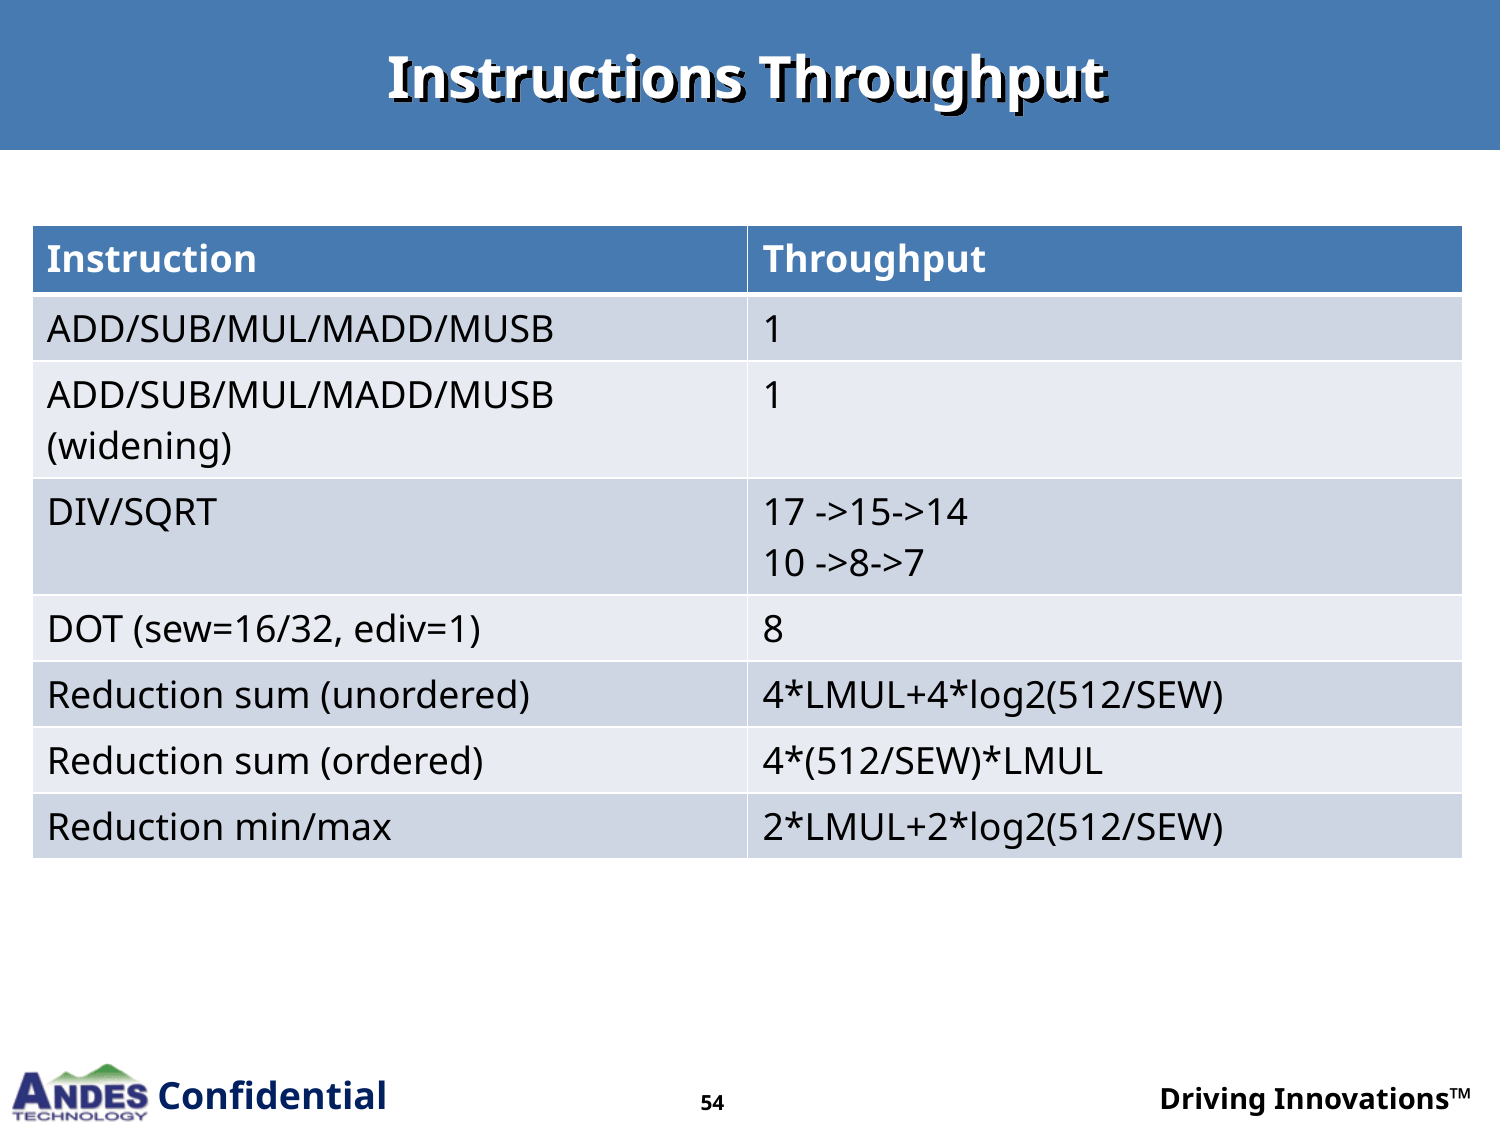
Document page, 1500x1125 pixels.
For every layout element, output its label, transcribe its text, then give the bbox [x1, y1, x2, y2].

text_box [0, 0, 1500, 74]
table_cell ADD/SUB/MUL/MADD/MUSB (widening) [33, 362, 747, 477]
table_cell Reduction min/max [33, 794, 747, 858]
table_cell 1 [748, 362, 1462, 477]
table_cell 8 [748, 596, 1462, 660]
table_cell 4*(512/SEW)*LMUL [748, 728, 1462, 792]
table_header Instruction [33, 226, 747, 292]
table_cell DIV/SQRT [33, 479, 747, 594]
table_header Throughput [748, 226, 1462, 292]
table_cell 4*LMUL+4*log2(512/SEW) [748, 662, 1462, 726]
table_cell 1 [748, 297, 1462, 360]
table_cell Reduction sum (ordered) [33, 728, 747, 792]
table_cell ADD/SUB/MUL/MADD/MUSB [33, 297, 747, 360]
table_cell 17 ->15->14 10 ->8->7 [748, 479, 1462, 594]
table_cell Reduction sum (unordered) [33, 662, 747, 726]
table_cell DOT (sew=16/32, ediv=1) [33, 596, 747, 660]
picture [0, 1063, 163, 1123]
table_cell 2*LMUL+2*log2(512/SEW) [748, 794, 1462, 858]
title Instructions Throughput [32, 76, 1461, 125]
